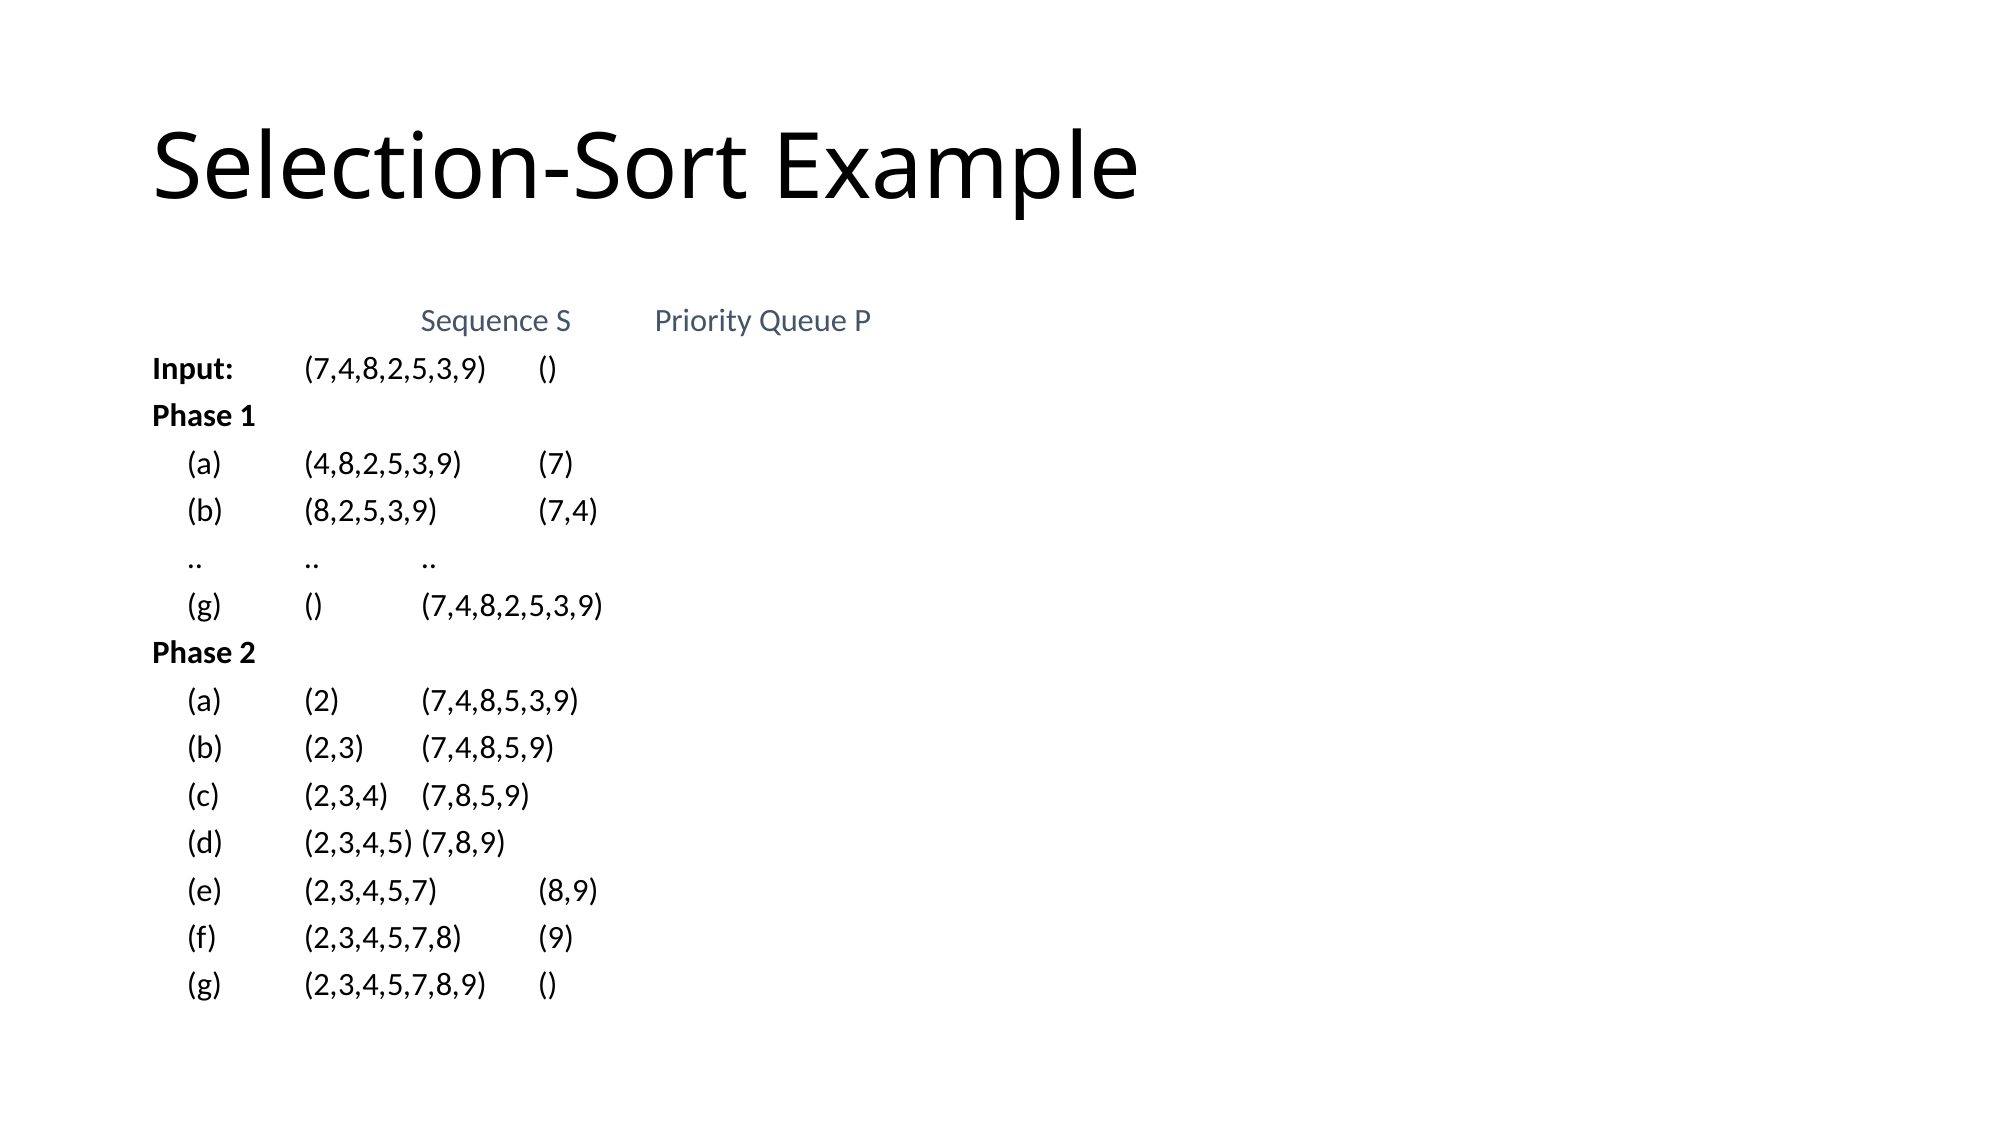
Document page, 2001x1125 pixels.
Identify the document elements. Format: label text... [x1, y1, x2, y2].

title Selection-Sort Example [137, 59, 1863, 278]
list Sequence S Priority Queue P Input: (7,4,8,2,5,3,9) () Phase 1 (a) (4,8,2,5,3,9) (7) (b) (8,2,5,3,9) (7,4) .. .. .. (g) () (7,4,8,2,5,3,9) Phase 2 (a) (2) (7,4,8,5,3,9) (b) (2,3) (7,4,8,5,9) (c) (2,3,4) (7,8,5,9) (d) (2,3,4,5) (7,8,9) (e) (2,3,4,5,7) (8,9) (f) (2,3,4,5,7,8) (9) (g) (2,3,4,5,7,8,9) () [137, 299, 1863, 1014]
